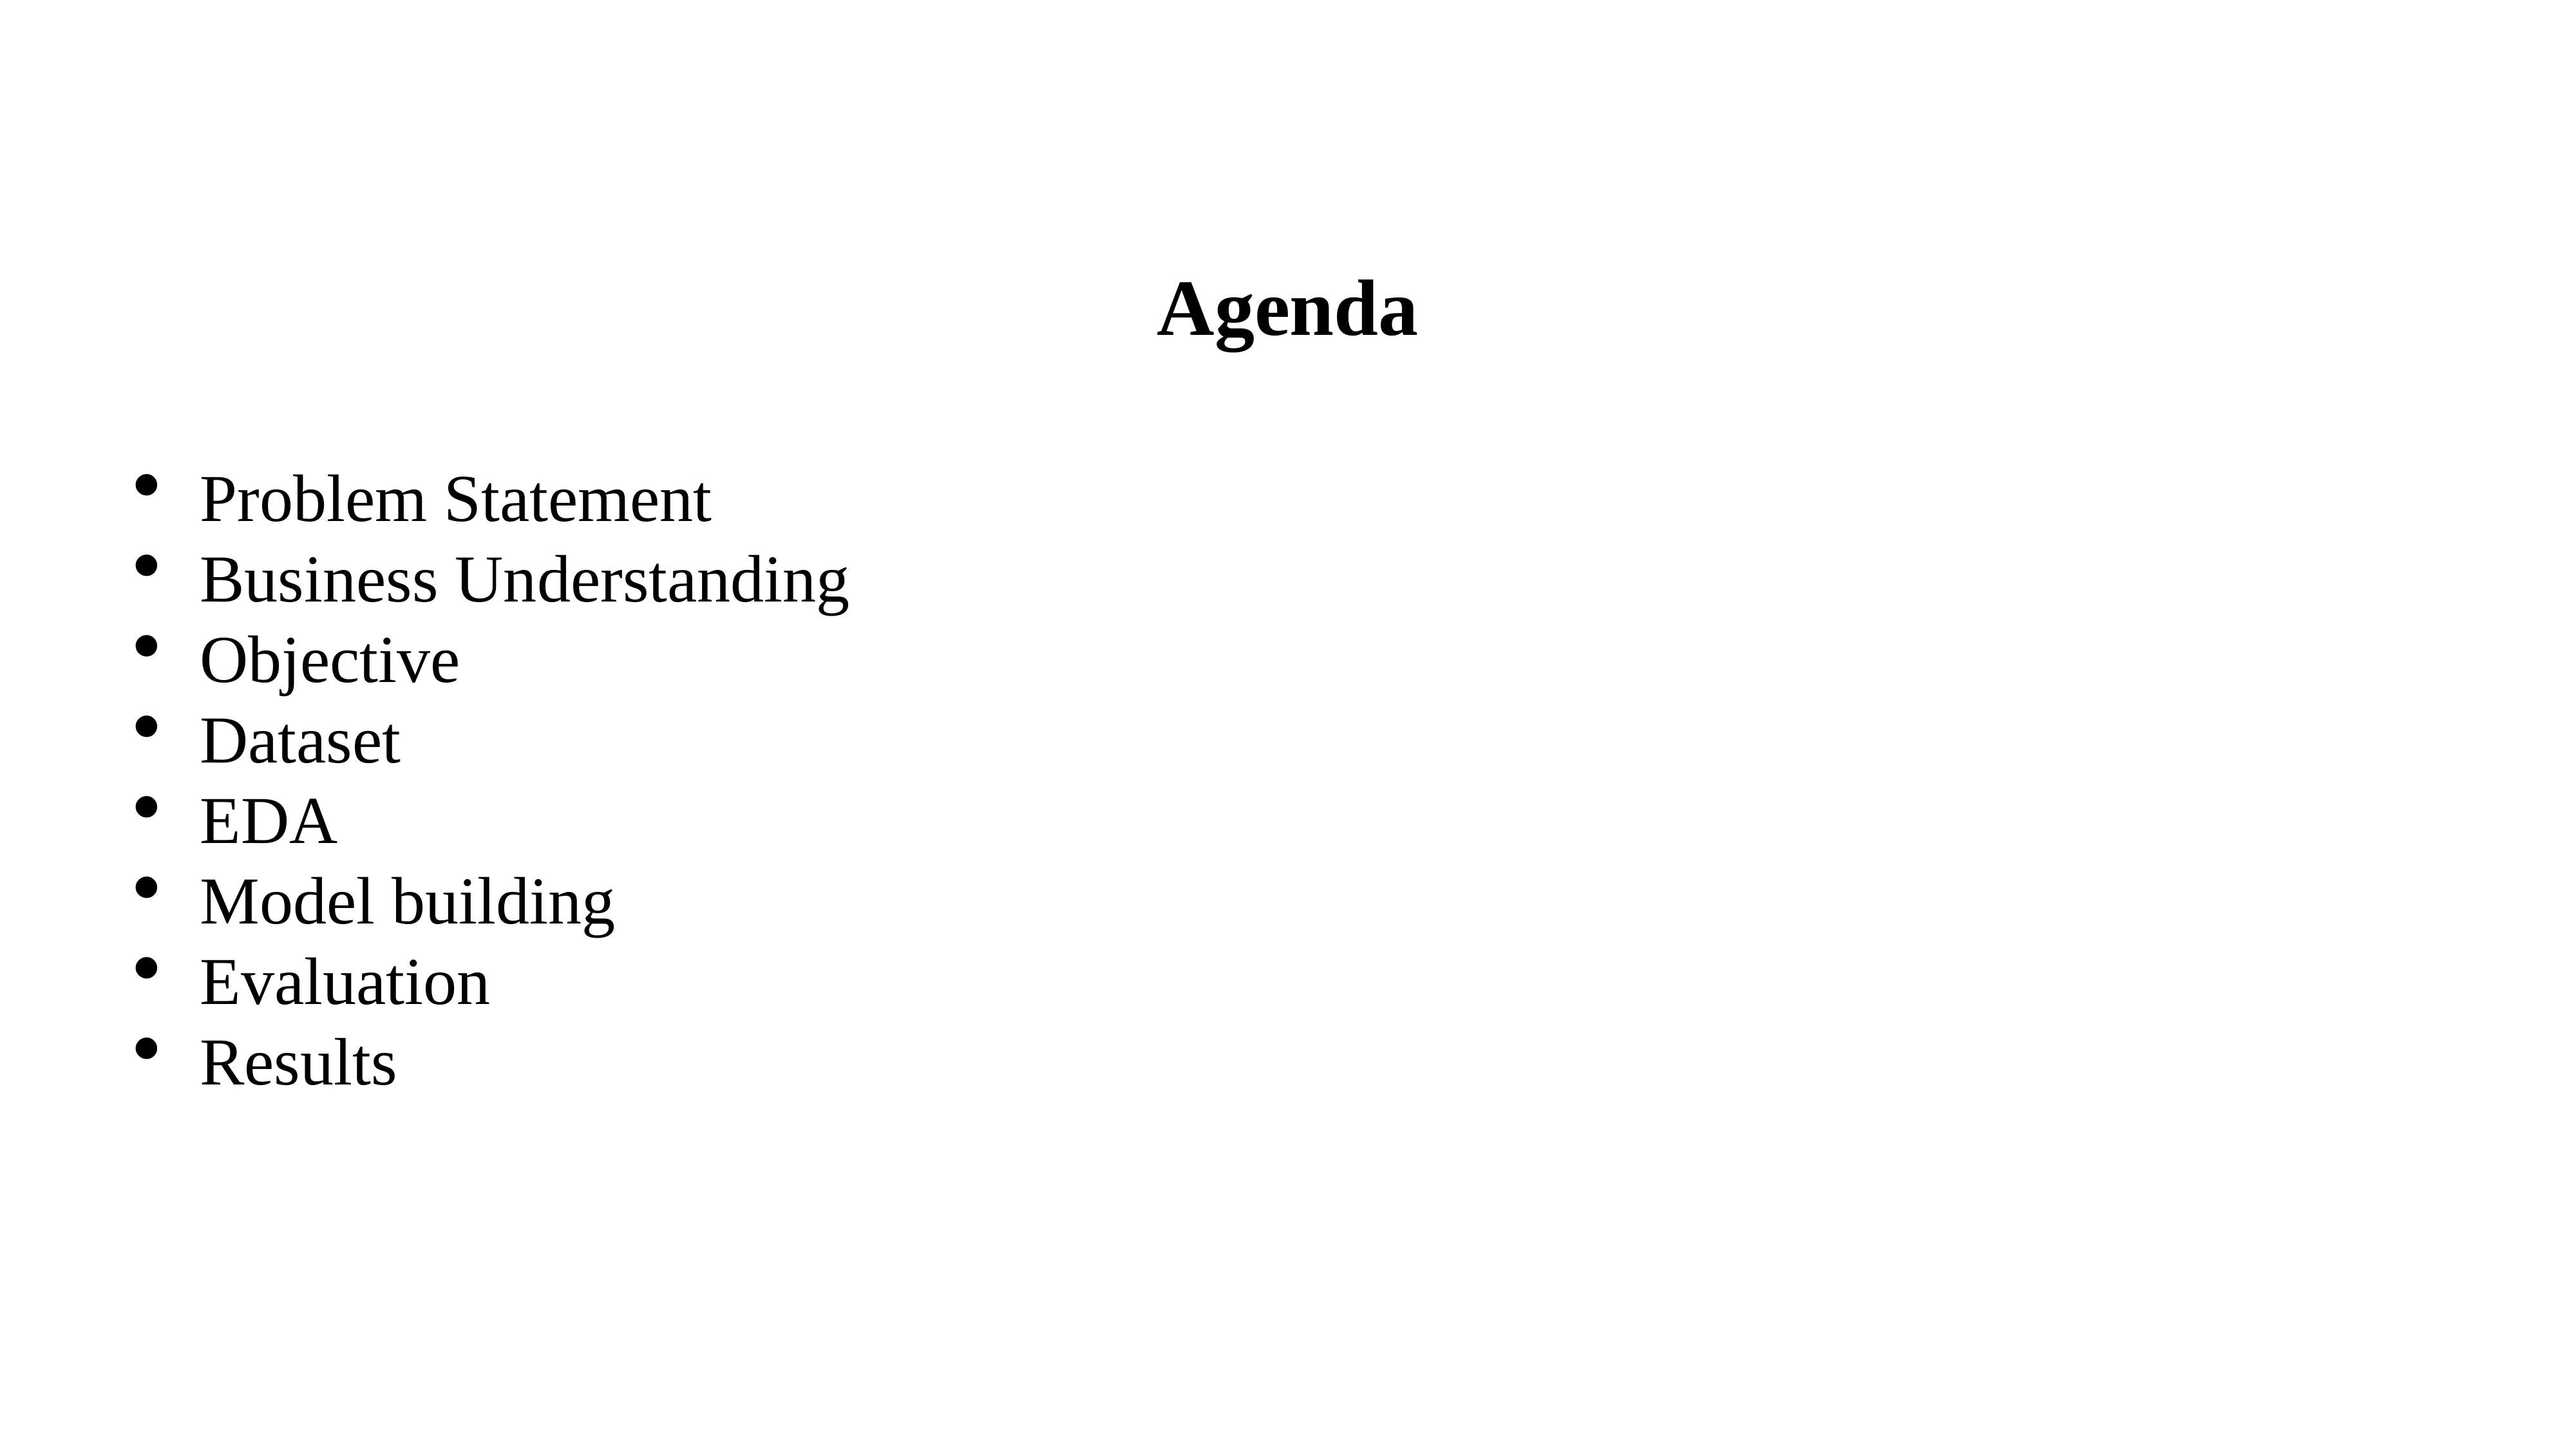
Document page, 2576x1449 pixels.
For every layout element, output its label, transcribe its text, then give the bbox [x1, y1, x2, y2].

list Agenda [127, 250, 2449, 350]
list Problem Statement Business Understanding Objective Dataset EDA Model building Evaluation Results [127, 448, 2449, 1321]
